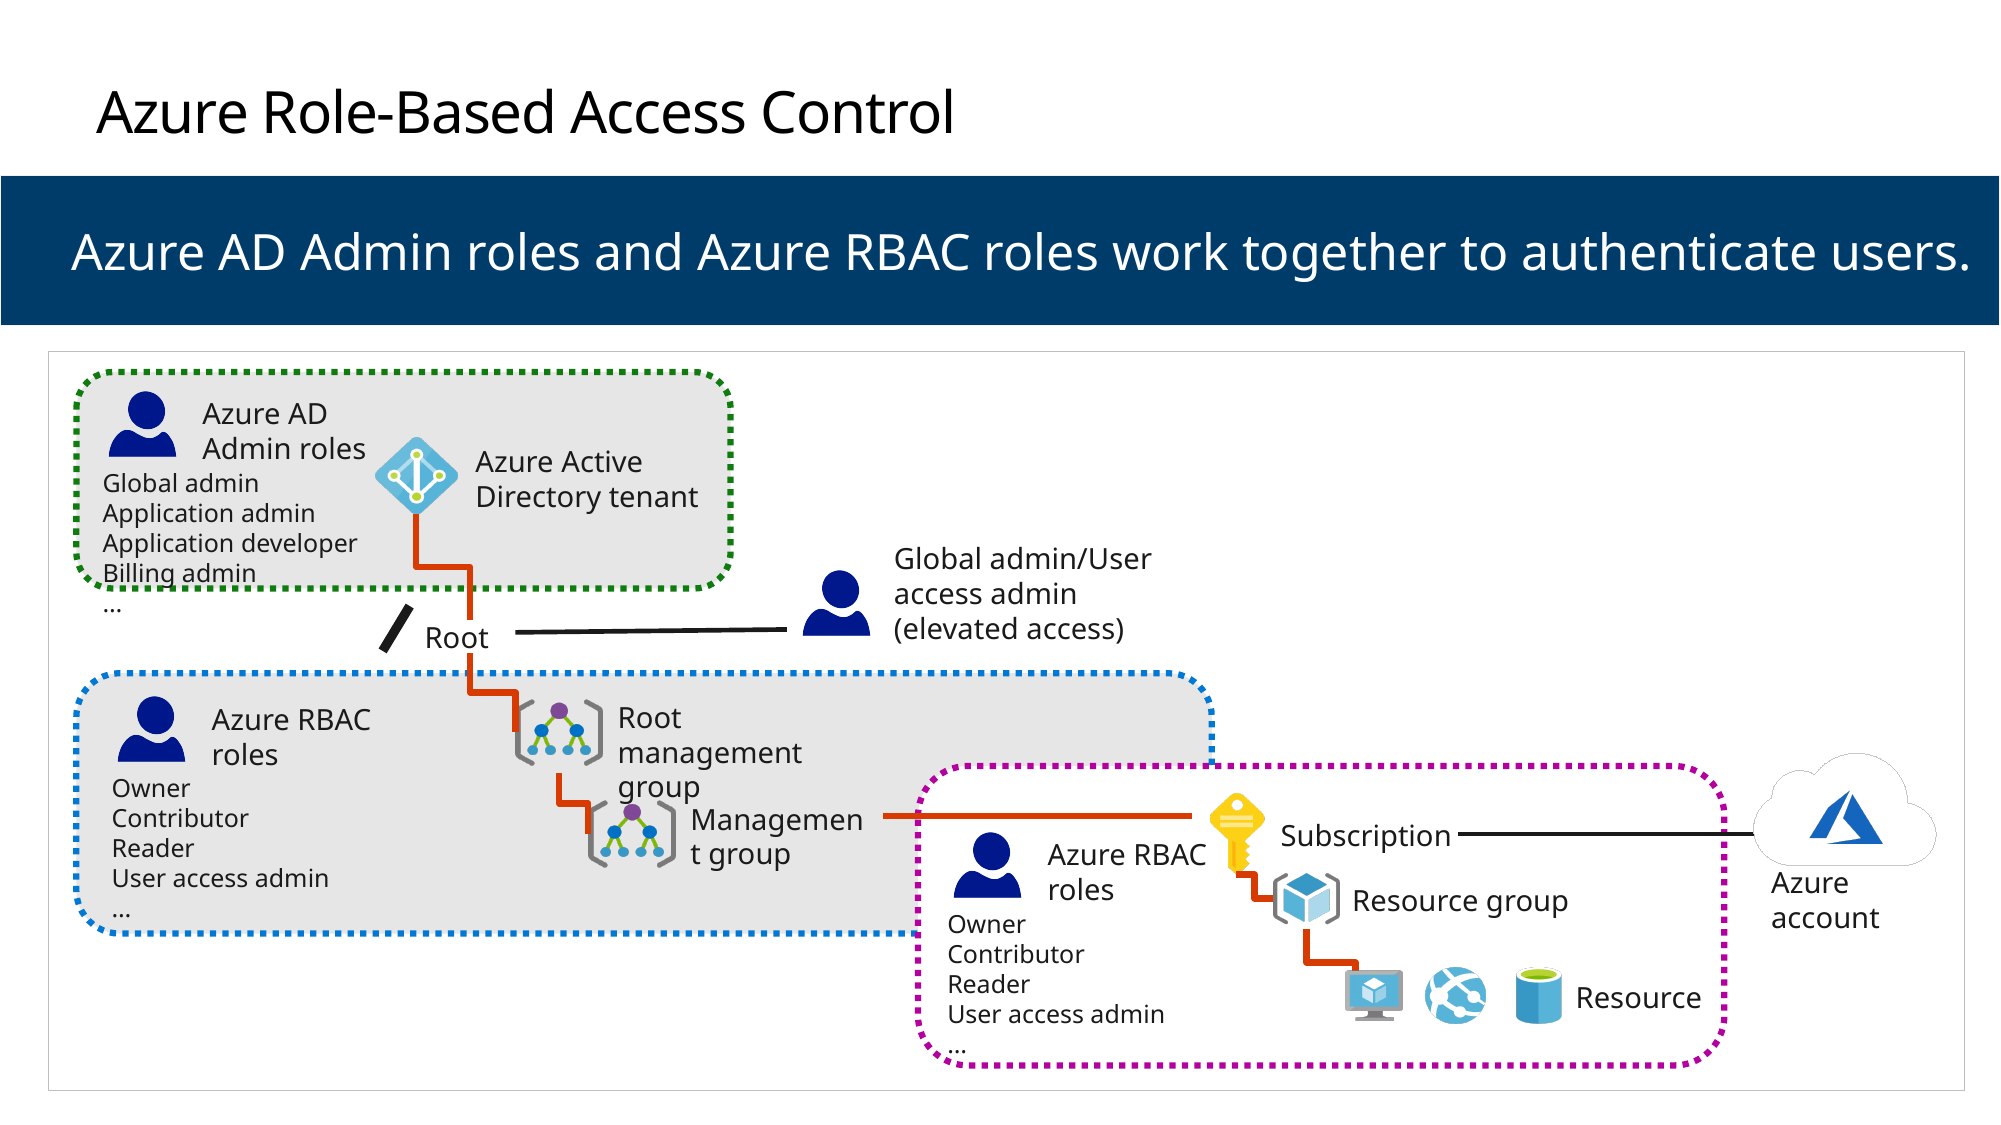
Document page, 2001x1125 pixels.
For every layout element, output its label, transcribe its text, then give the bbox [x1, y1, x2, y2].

text_box [48, 351, 1965, 1091]
text_box Azure AD Admin roles and Azure RBAC roles work together to authenticate users. [0, 175, 2000, 326]
title Azure Role-Based Access Control [96, 75, 1904, 146]
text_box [76, 371, 1952, 1066]
